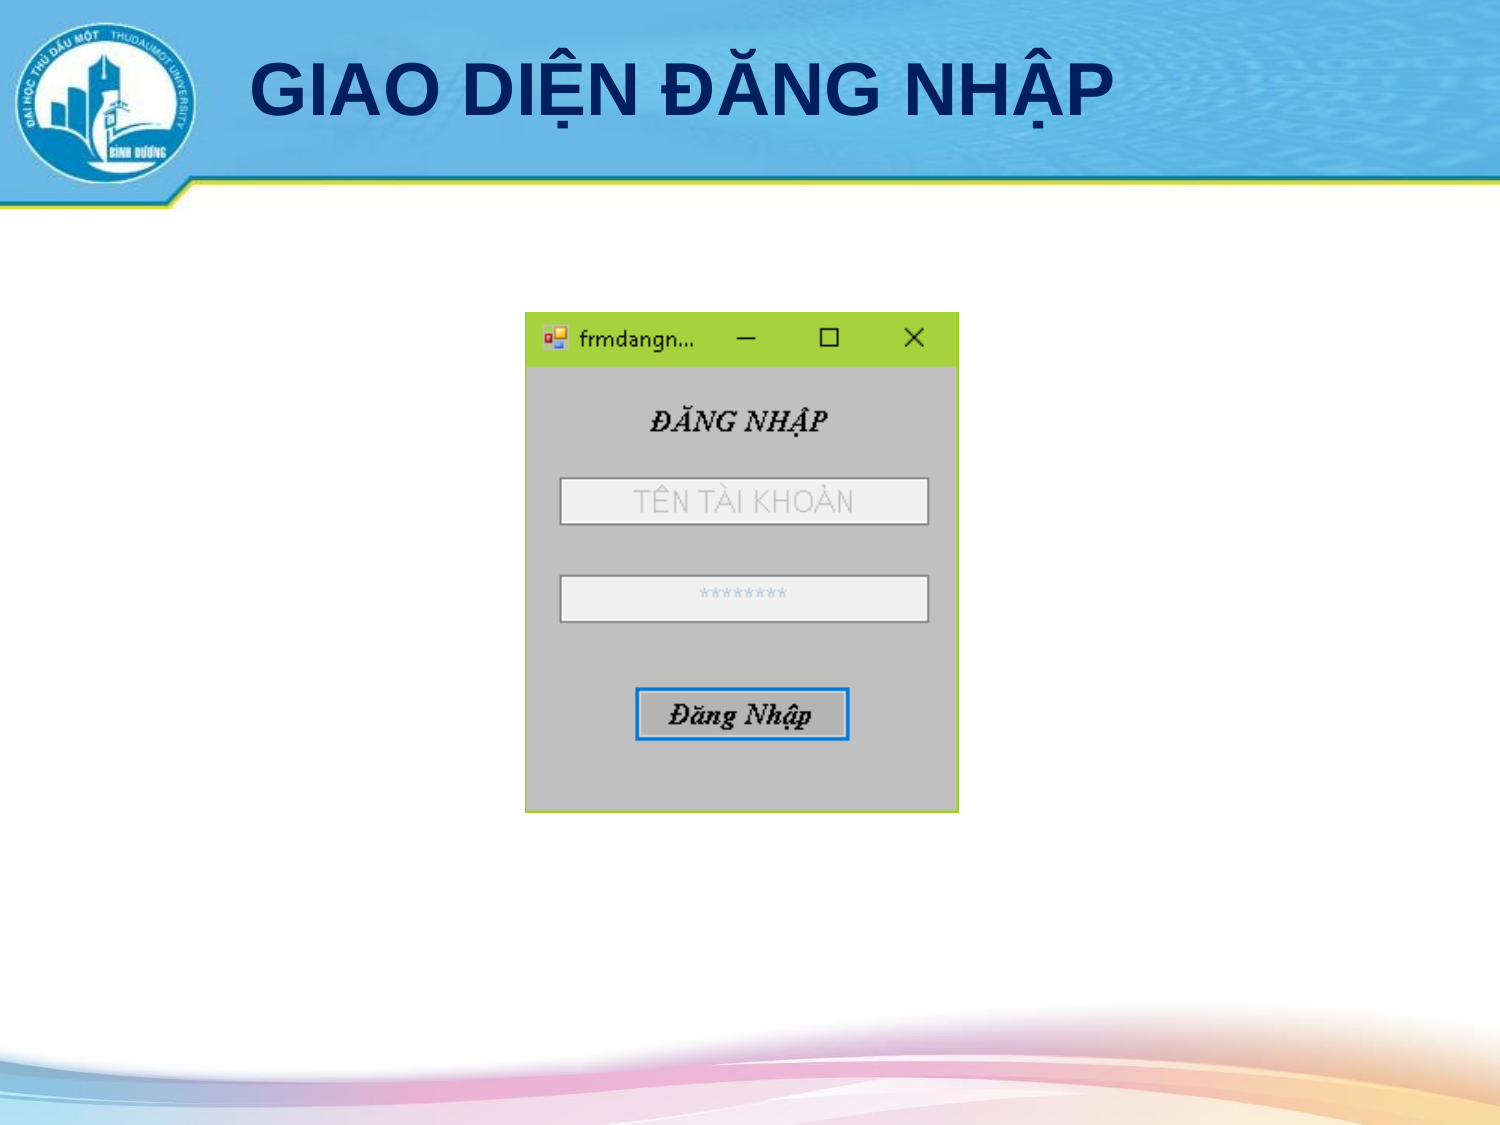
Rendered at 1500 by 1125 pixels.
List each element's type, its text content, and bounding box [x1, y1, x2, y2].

title GIAO DIỆN ĐĂNG NHẬP [249, 40, 1413, 132]
picture [524, 312, 959, 813]
picture [0, 1000, 1500, 1125]
picture [0, 0, 1500, 209]
